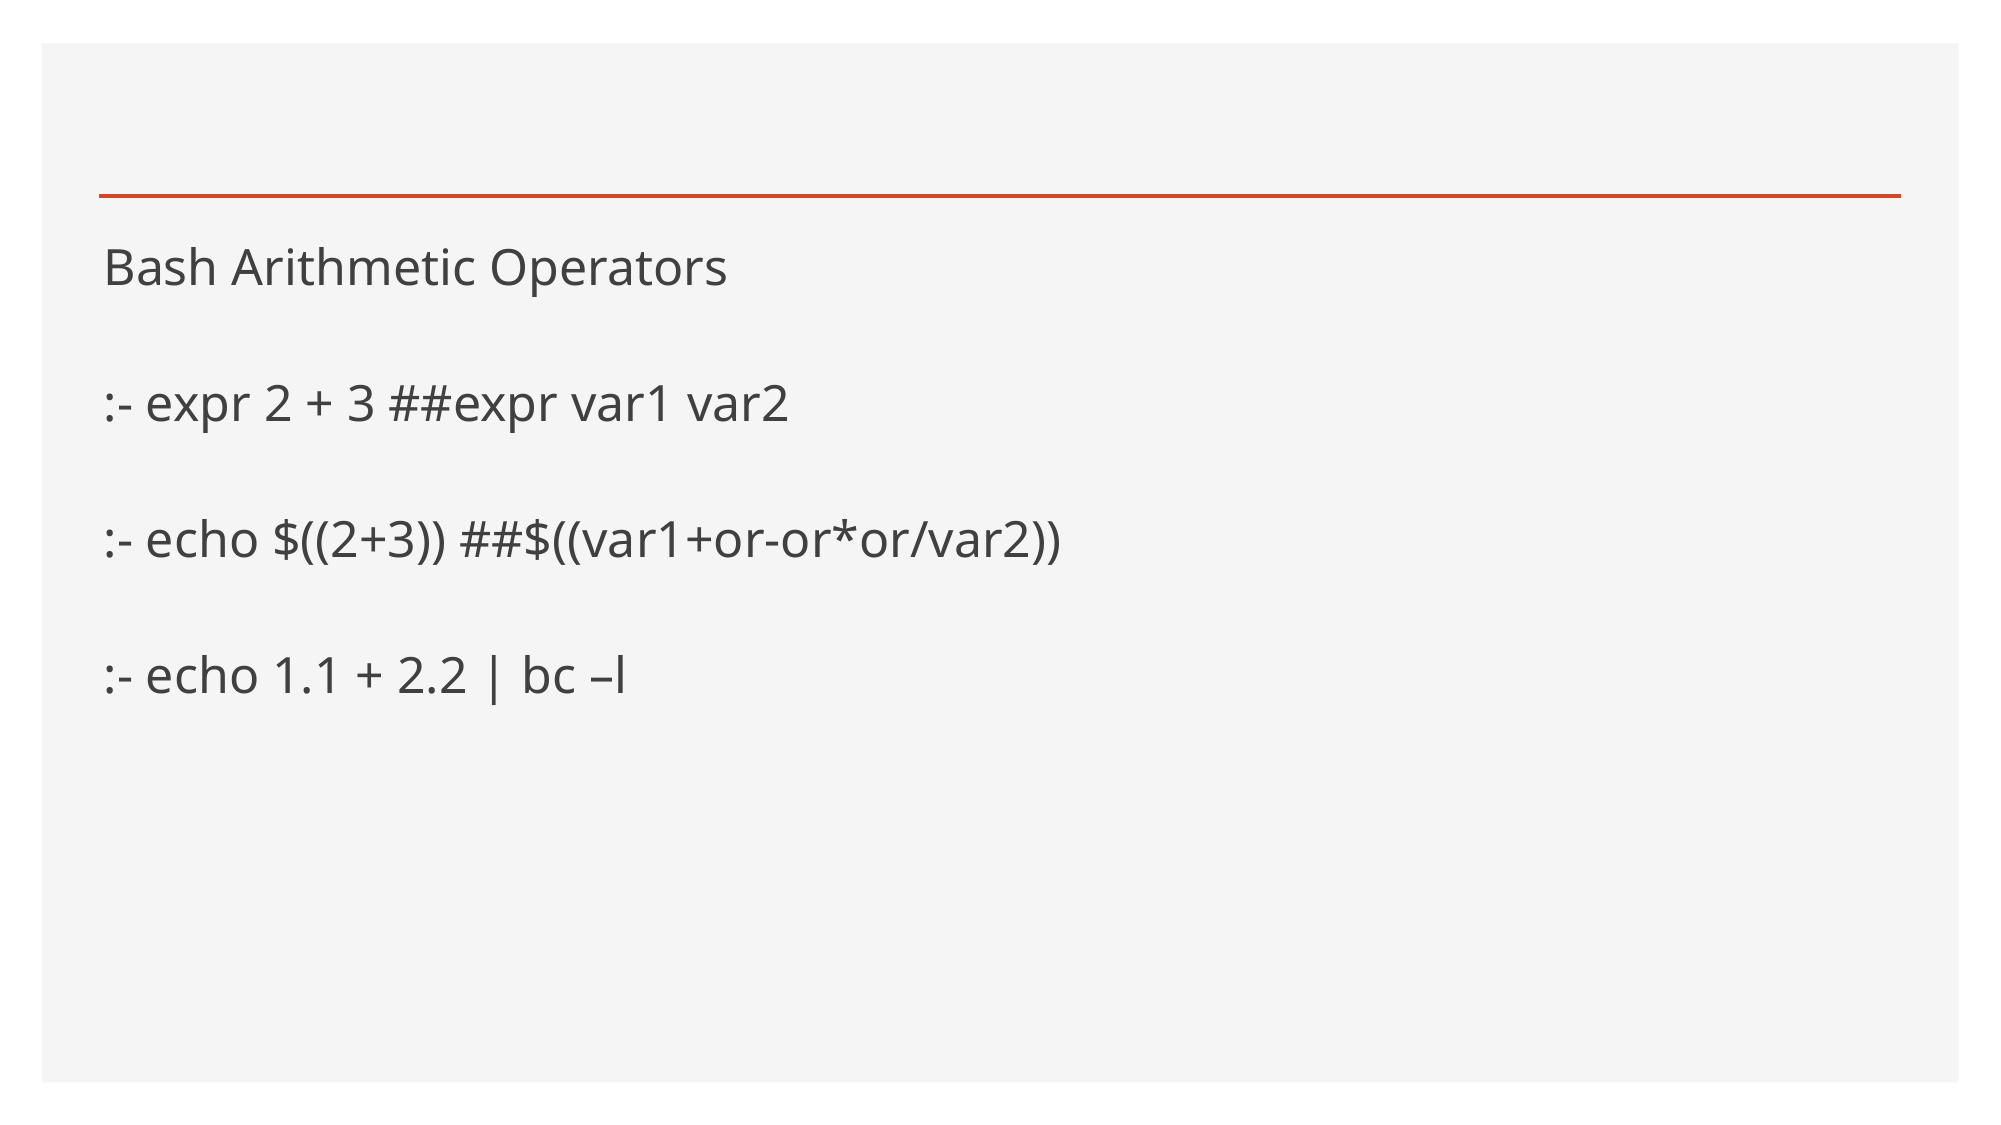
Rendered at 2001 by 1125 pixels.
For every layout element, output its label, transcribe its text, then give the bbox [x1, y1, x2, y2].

list Bash Arithmetic Operators :- expr 2 + 3 ##expr var1 var2 :- echo $((2+3)) ##$((var1+or-or*or/var2)) :- echo 1.1 + 2.2 | bc –l [88, 198, 1905, 1058]
